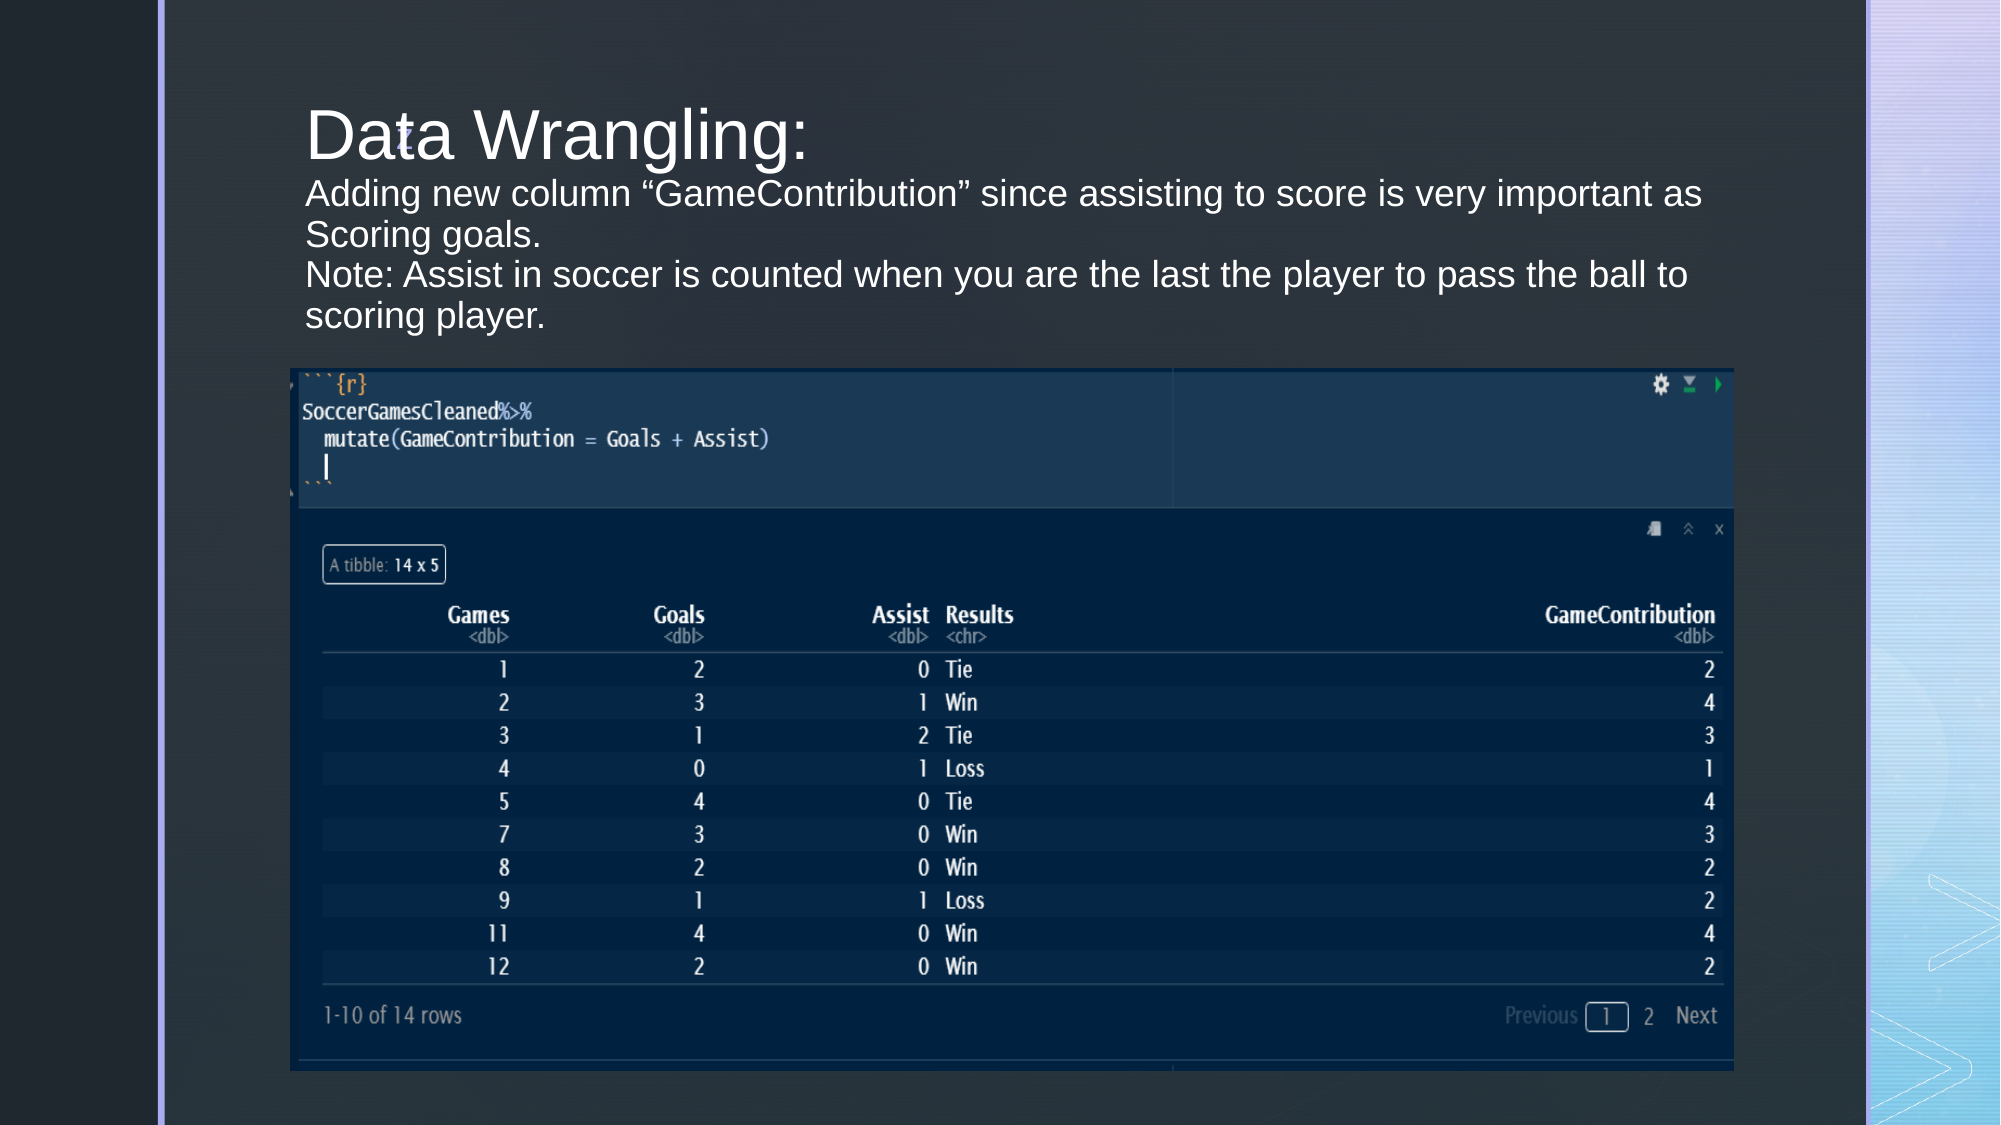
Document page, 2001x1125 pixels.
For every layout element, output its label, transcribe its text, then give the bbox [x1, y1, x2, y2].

picture [1871, 0, 2001, 1125]
title Data Wrangling: Adding new column “GameContribution” since assisting to score is very important as Scoring goals. Note: Assist in soccer is counted when you are the last the player to pass the ball to scoring player. [290, 90, 1734, 355]
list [289, 368, 1735, 1071]
